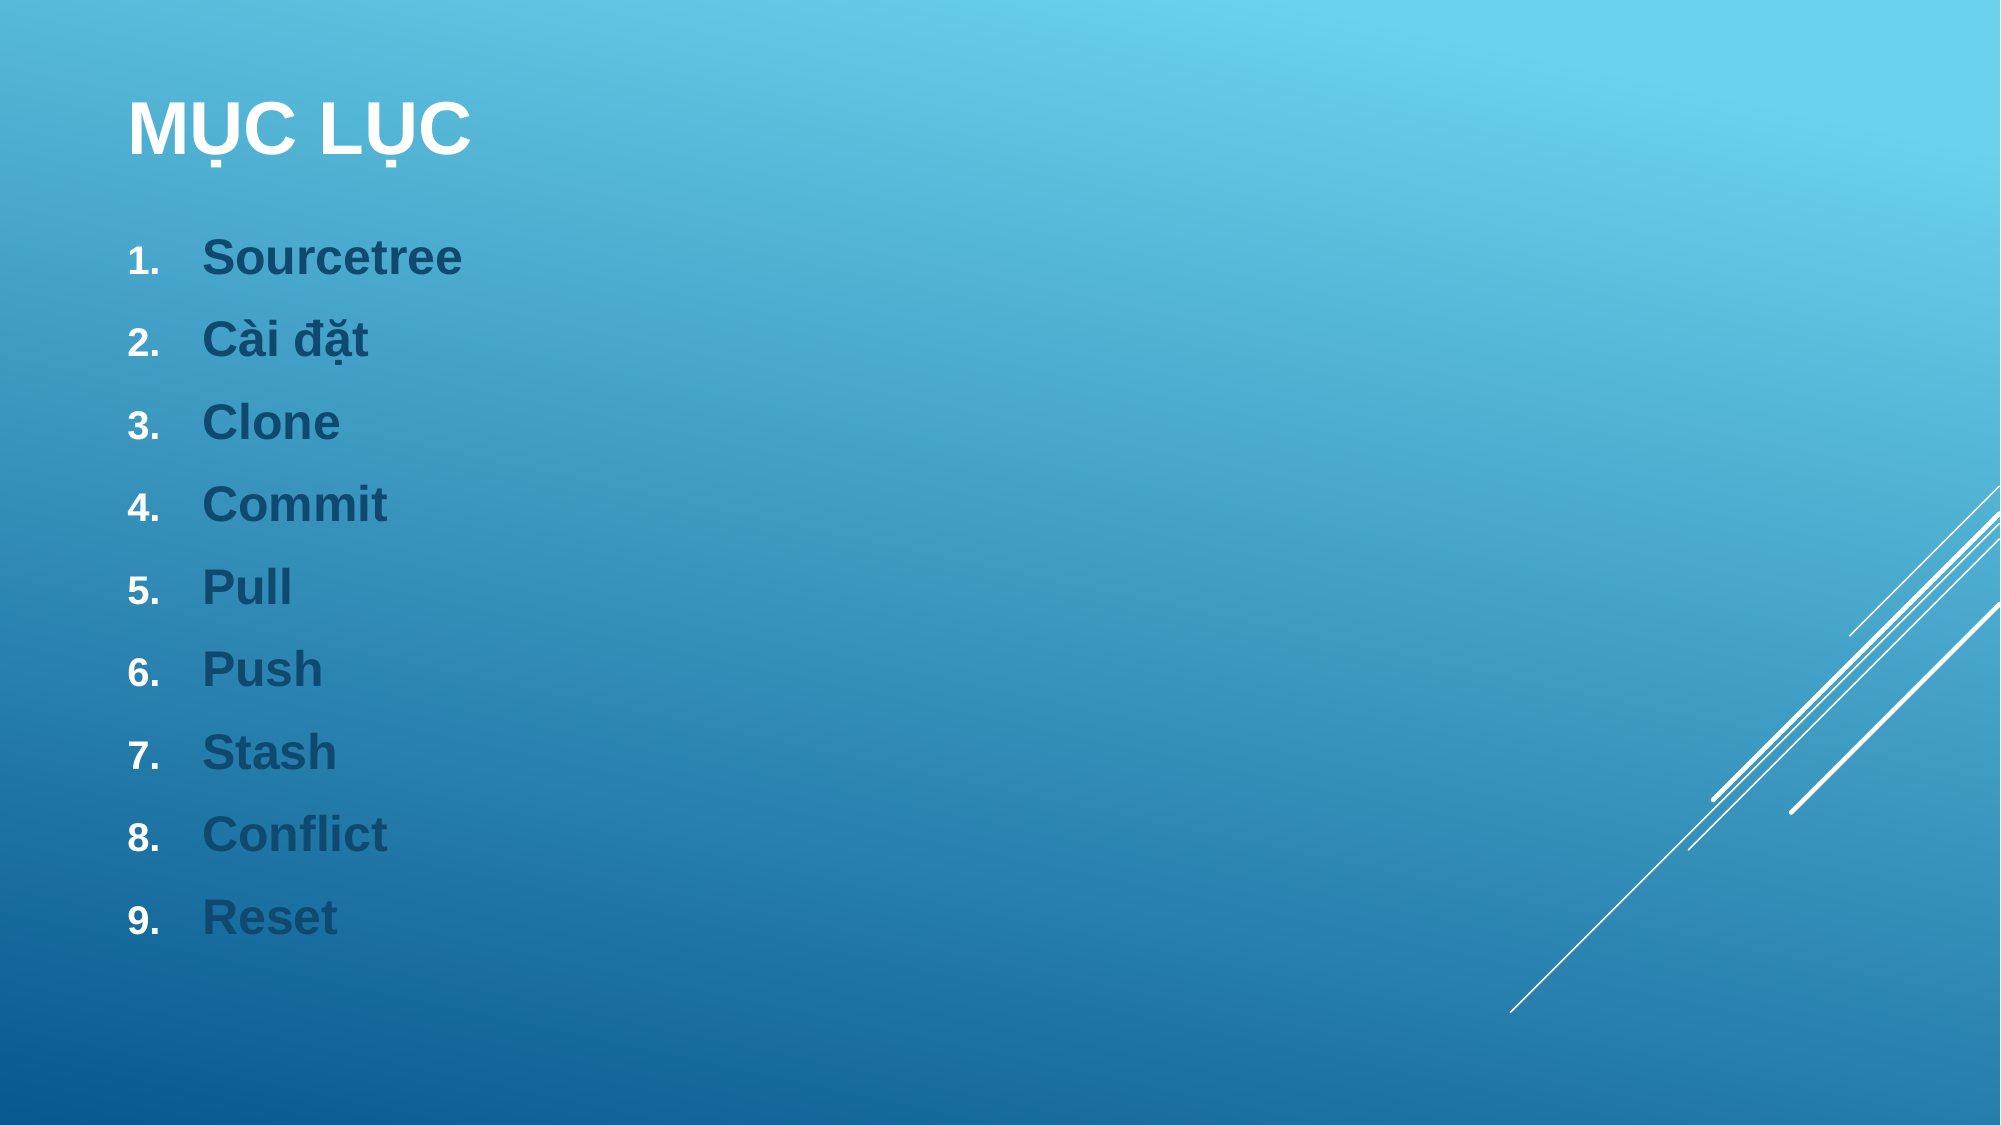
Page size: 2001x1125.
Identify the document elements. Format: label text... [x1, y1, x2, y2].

list Sourcetree Cài đặt Clone Commit Pull Push Stash Conflict Reset [112, 216, 1800, 1052]
title MỤC LỤC [112, 67, 1513, 181]
